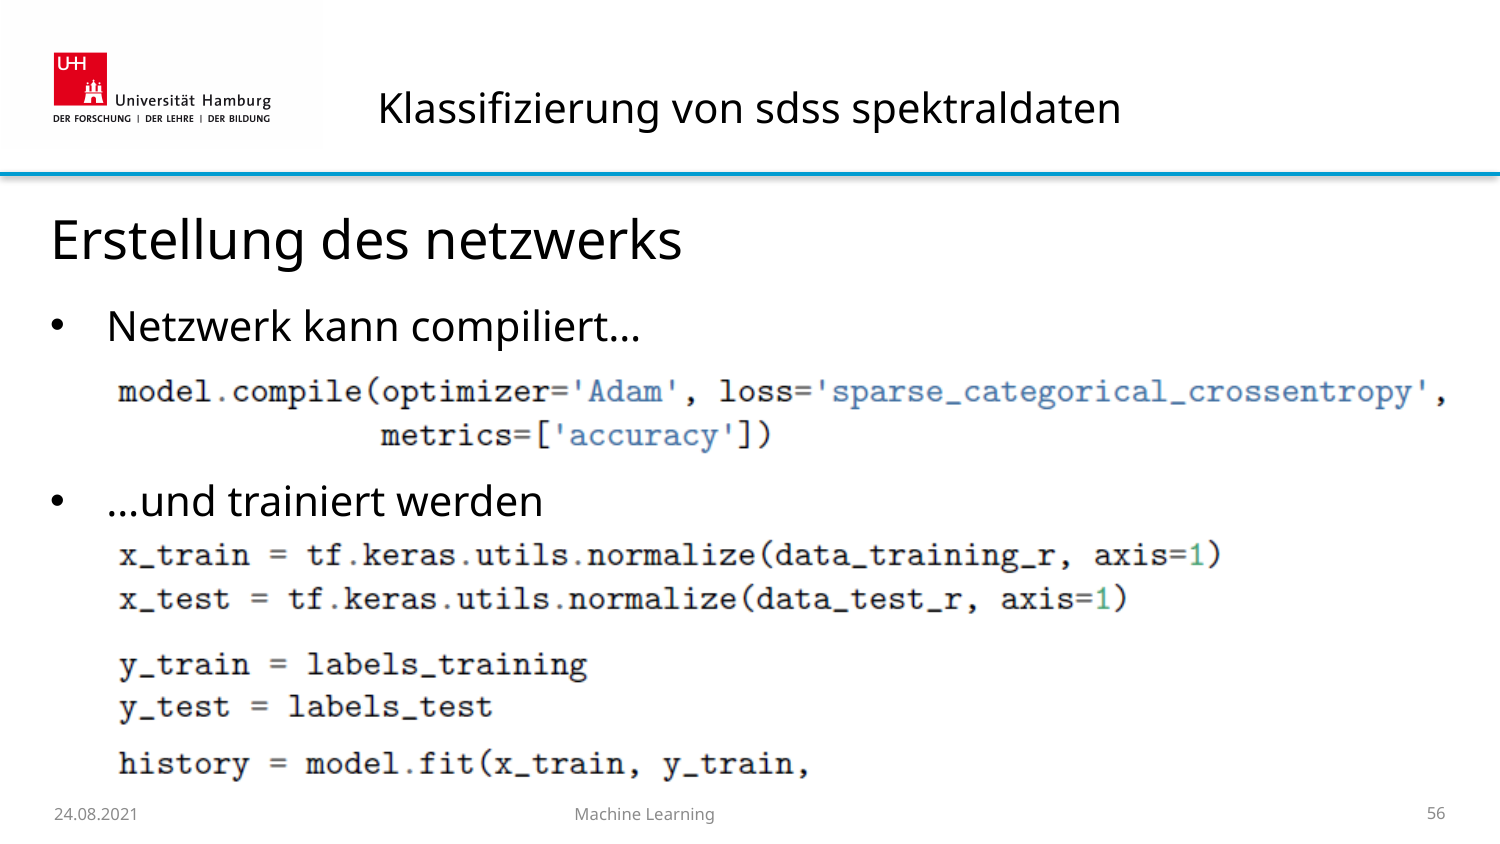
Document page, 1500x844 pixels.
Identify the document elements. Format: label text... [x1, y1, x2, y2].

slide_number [54, 788, 210, 833]
list Netzwerk kann compiliert… …und trainiert werden [35, 291, 1140, 765]
slide_number 56 [1361, 797, 1446, 833]
footer Machine Learning [273, 797, 1016, 833]
picture [92, 641, 1465, 789]
picture [92, 372, 1465, 470]
list Erstellung des netzwerks [35, 197, 1406, 281]
picture [92, 527, 1465, 625]
picture [1, 0, 323, 149]
title Klassifizierung von sdss spektraldaten [275, 91, 1225, 122]
